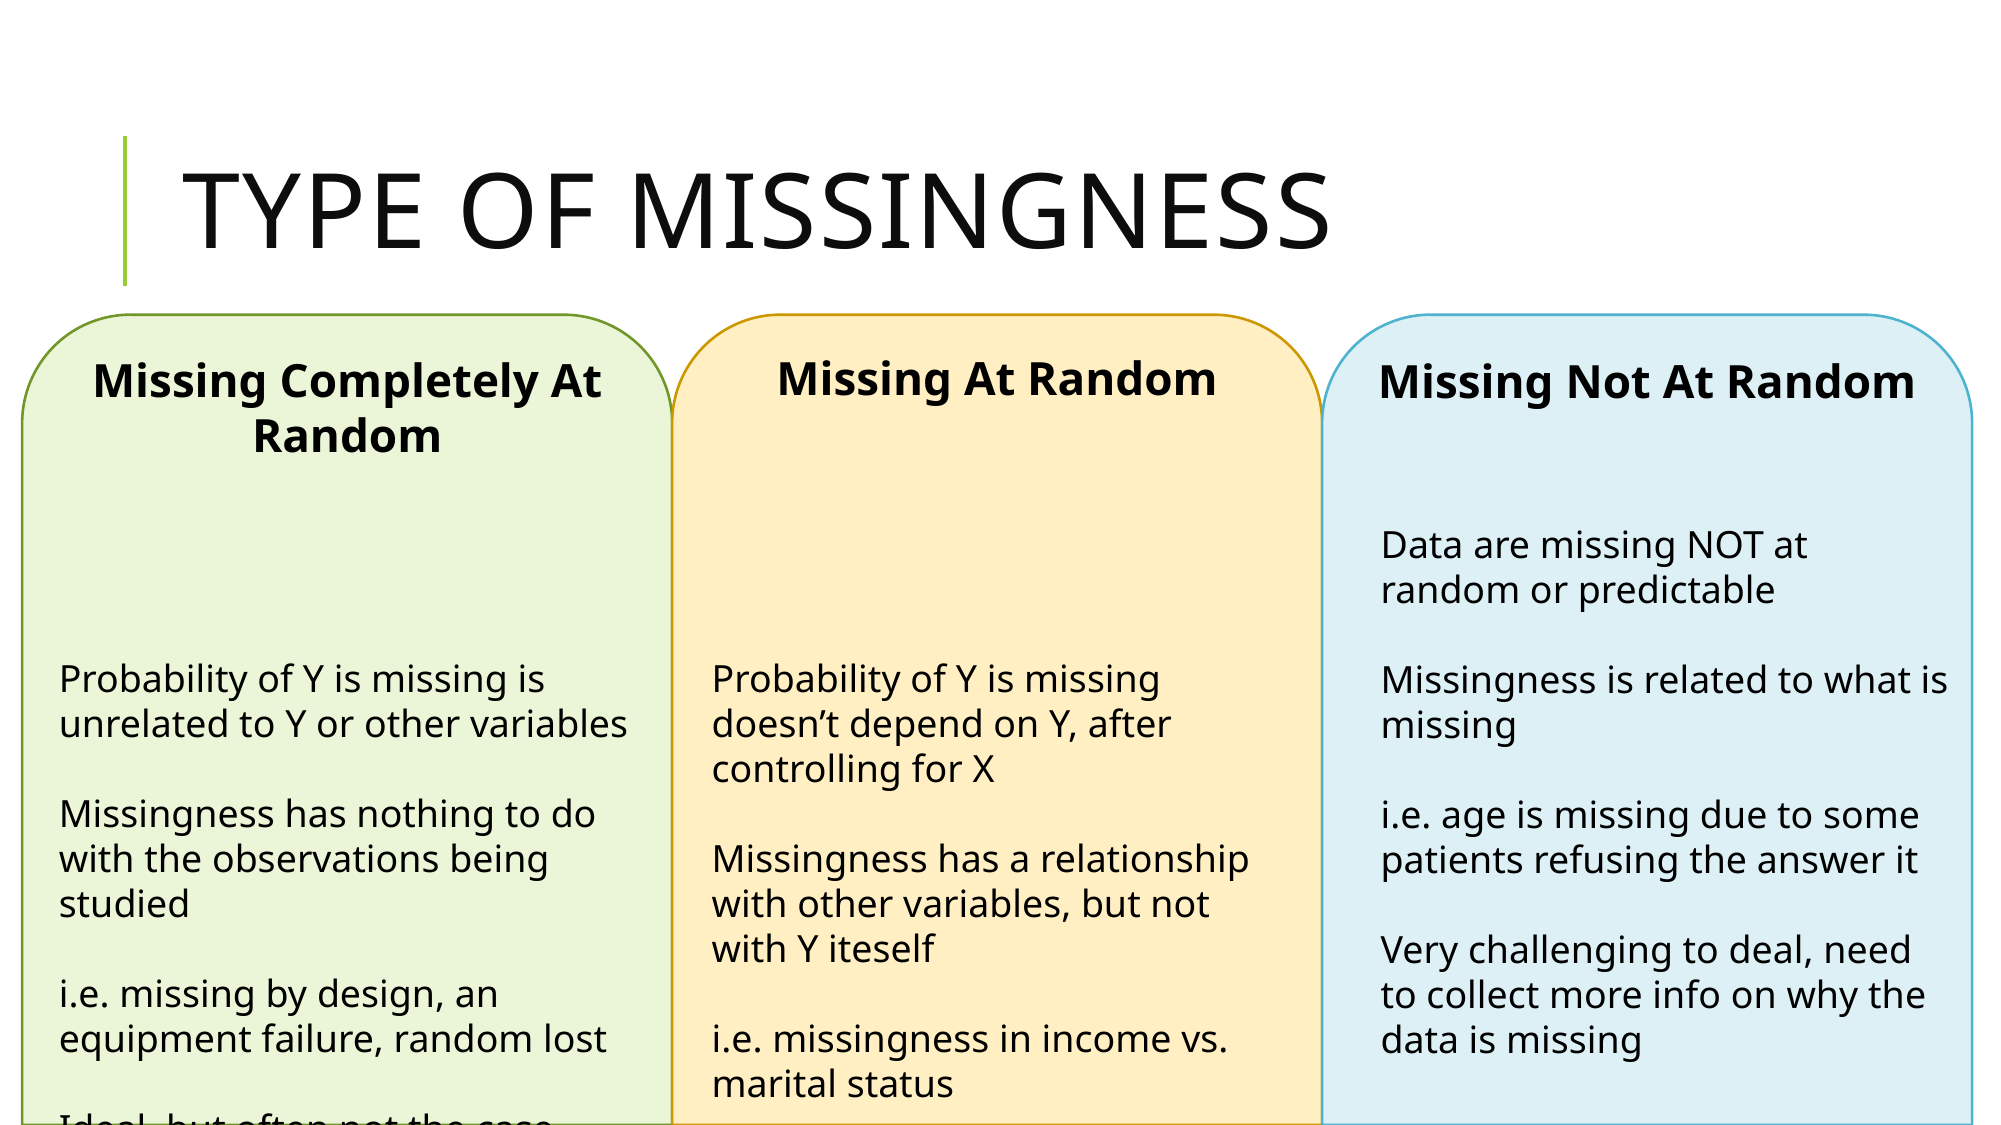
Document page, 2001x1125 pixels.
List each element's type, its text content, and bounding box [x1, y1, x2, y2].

text_box [54, 313, 640, 344]
text_box [20, 407, 670, 1125]
text_box [670, 413, 1321, 1125]
text_box Missing At Random [672, 342, 1323, 413]
text_box [1354, 313, 1940, 344]
text_box [706, 313, 1288, 342]
text_box Missing Not At Random [1322, 344, 1973, 415]
text_box Data are missing NOT at random or predictable Missingness is related to what is missing i.e. age is missing due to some patients refusing the answer it Very challenging to deal, need to collect more info on why the data is missing [1365, 513, 1973, 1069]
text_box [1320, 413, 1974, 1125]
title Type of missingness [168, 96, 1763, 342]
text_box Missing Completely At Random [22, 344, 673, 470]
